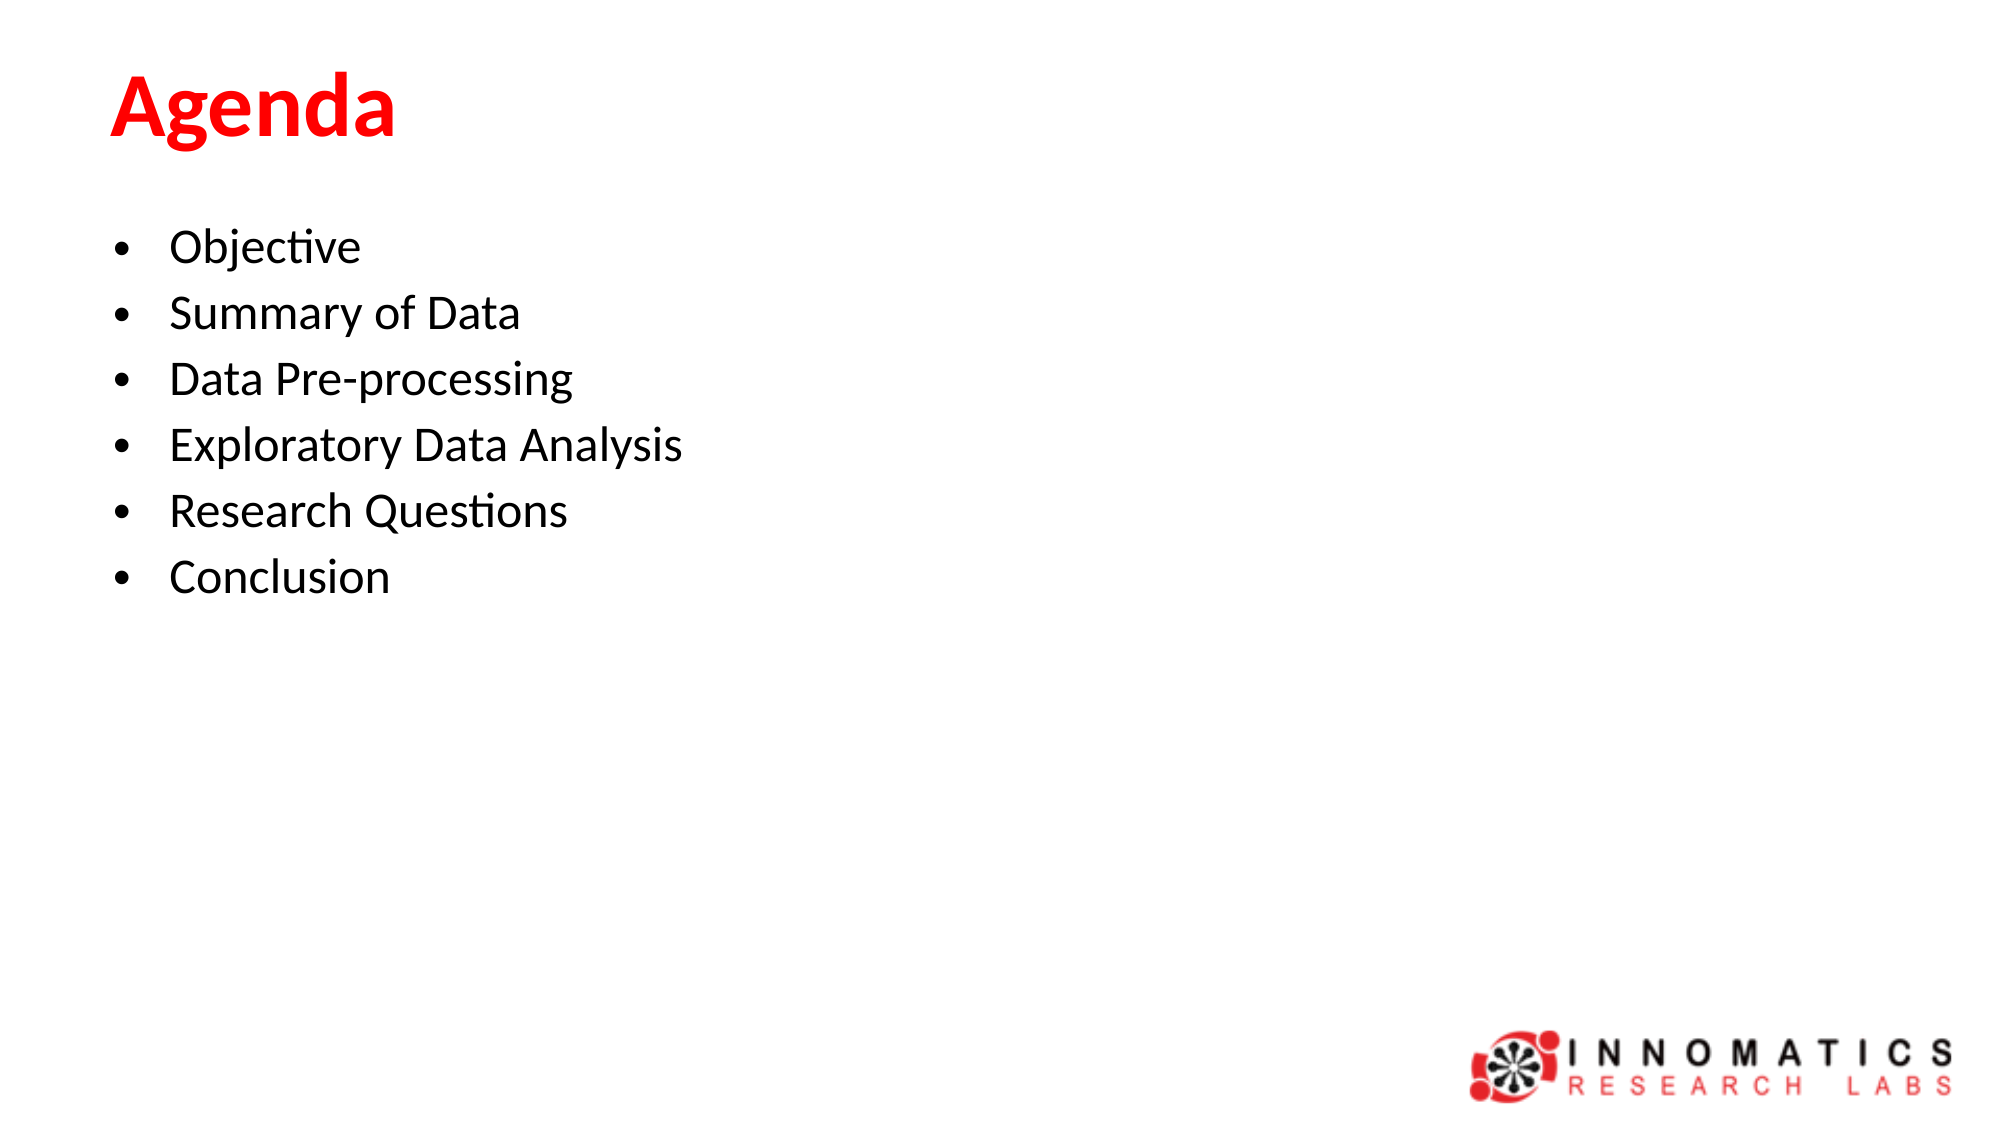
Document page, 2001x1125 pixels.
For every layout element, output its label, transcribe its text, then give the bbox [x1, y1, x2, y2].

list Objective Summary of Data Data Pre-processing Exploratory Data Analysis Research Questions Conclusion [82, 220, 1807, 935]
title Agenda [94, 3, 1820, 221]
picture [1445, 1014, 1975, 1125]
